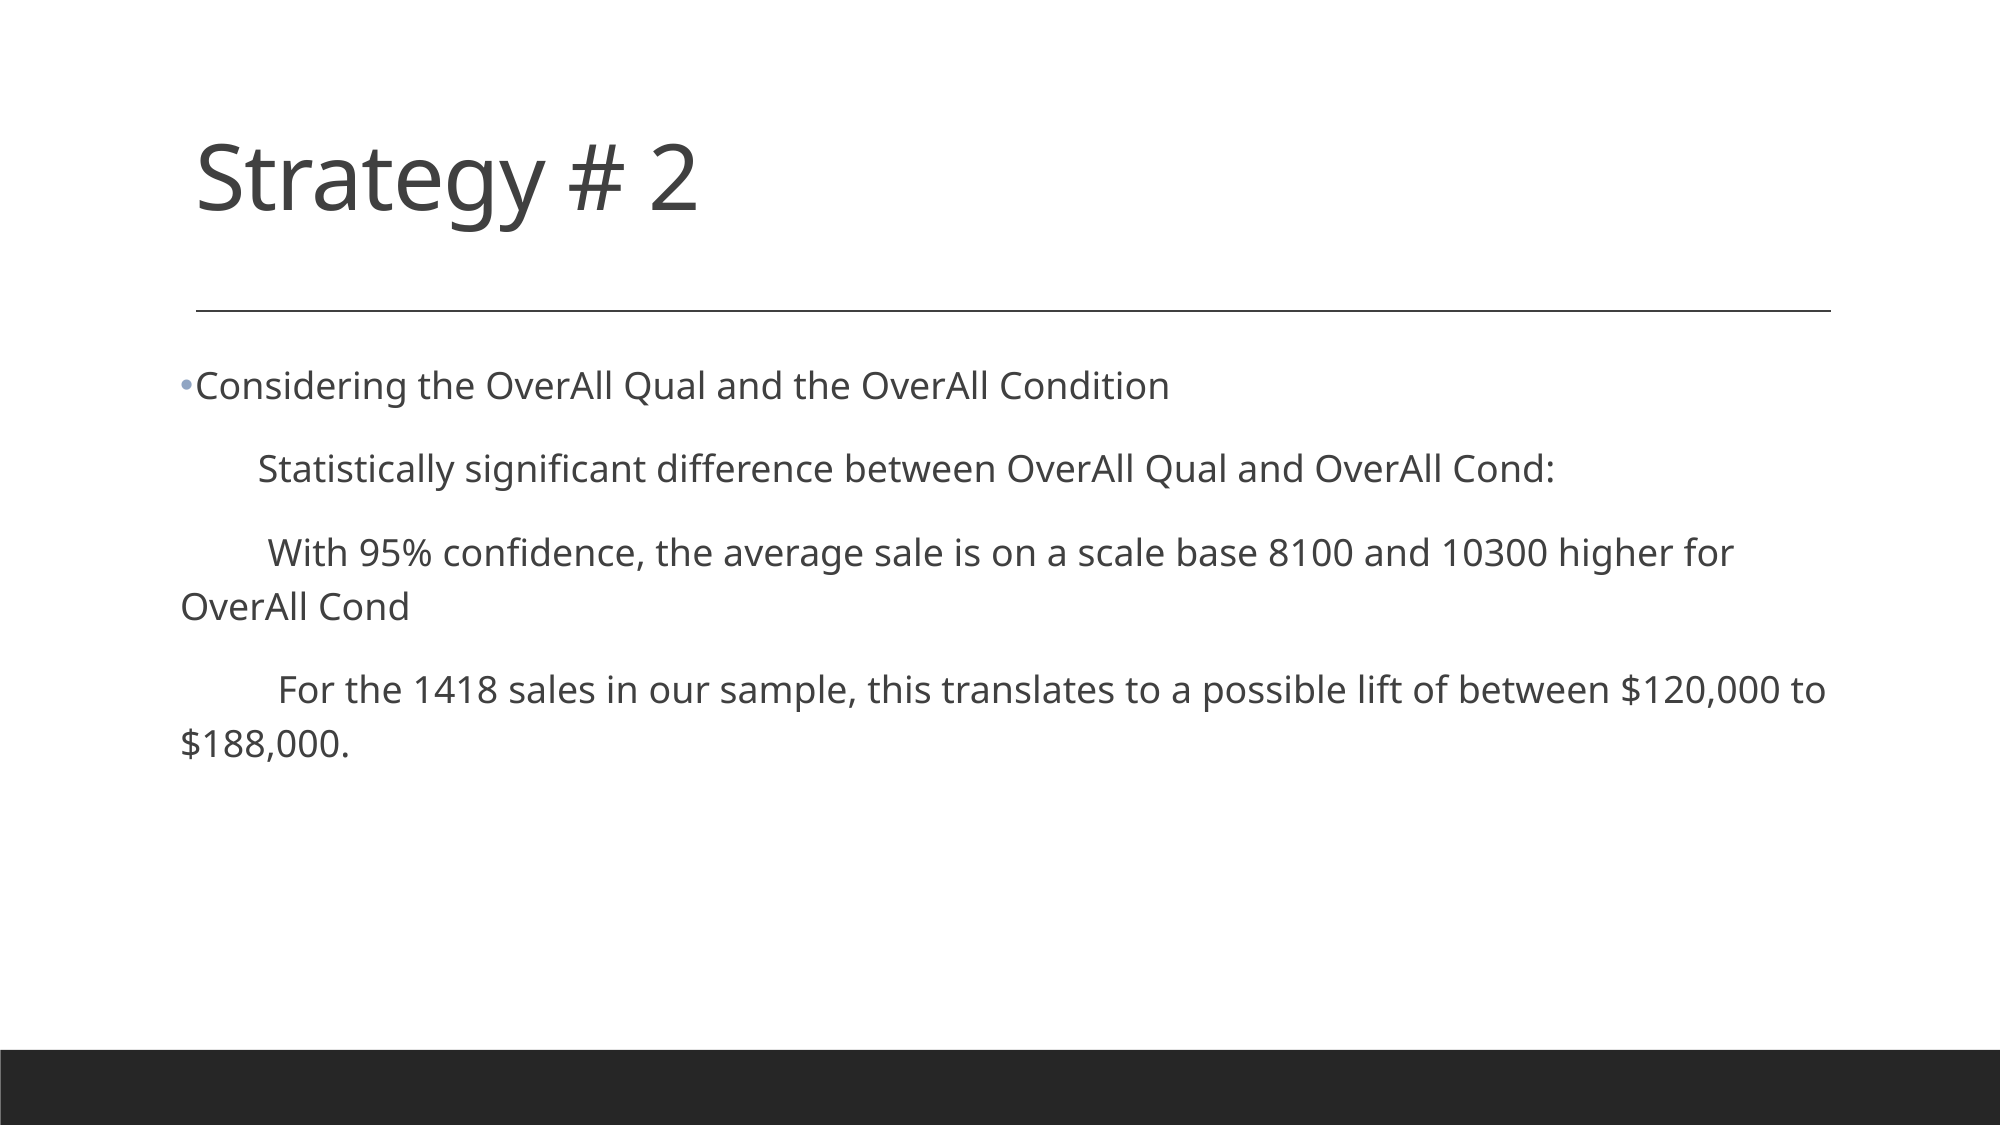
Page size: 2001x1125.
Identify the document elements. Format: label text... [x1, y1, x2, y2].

list Considering the OverAll Qual and the OverAll Condition Statistically significant difference between OverAll Qual and OverAll Cond: With 95% confidence, the average sale is on a scale base 8100 and 10300 higher for OverAll Cond For the 1418 sales in our sample, this translates to a possible lift of between $120,000 to $188,000. [180, 345, 1830, 963]
title Strategy # 2 [180, 47, 1830, 238]
